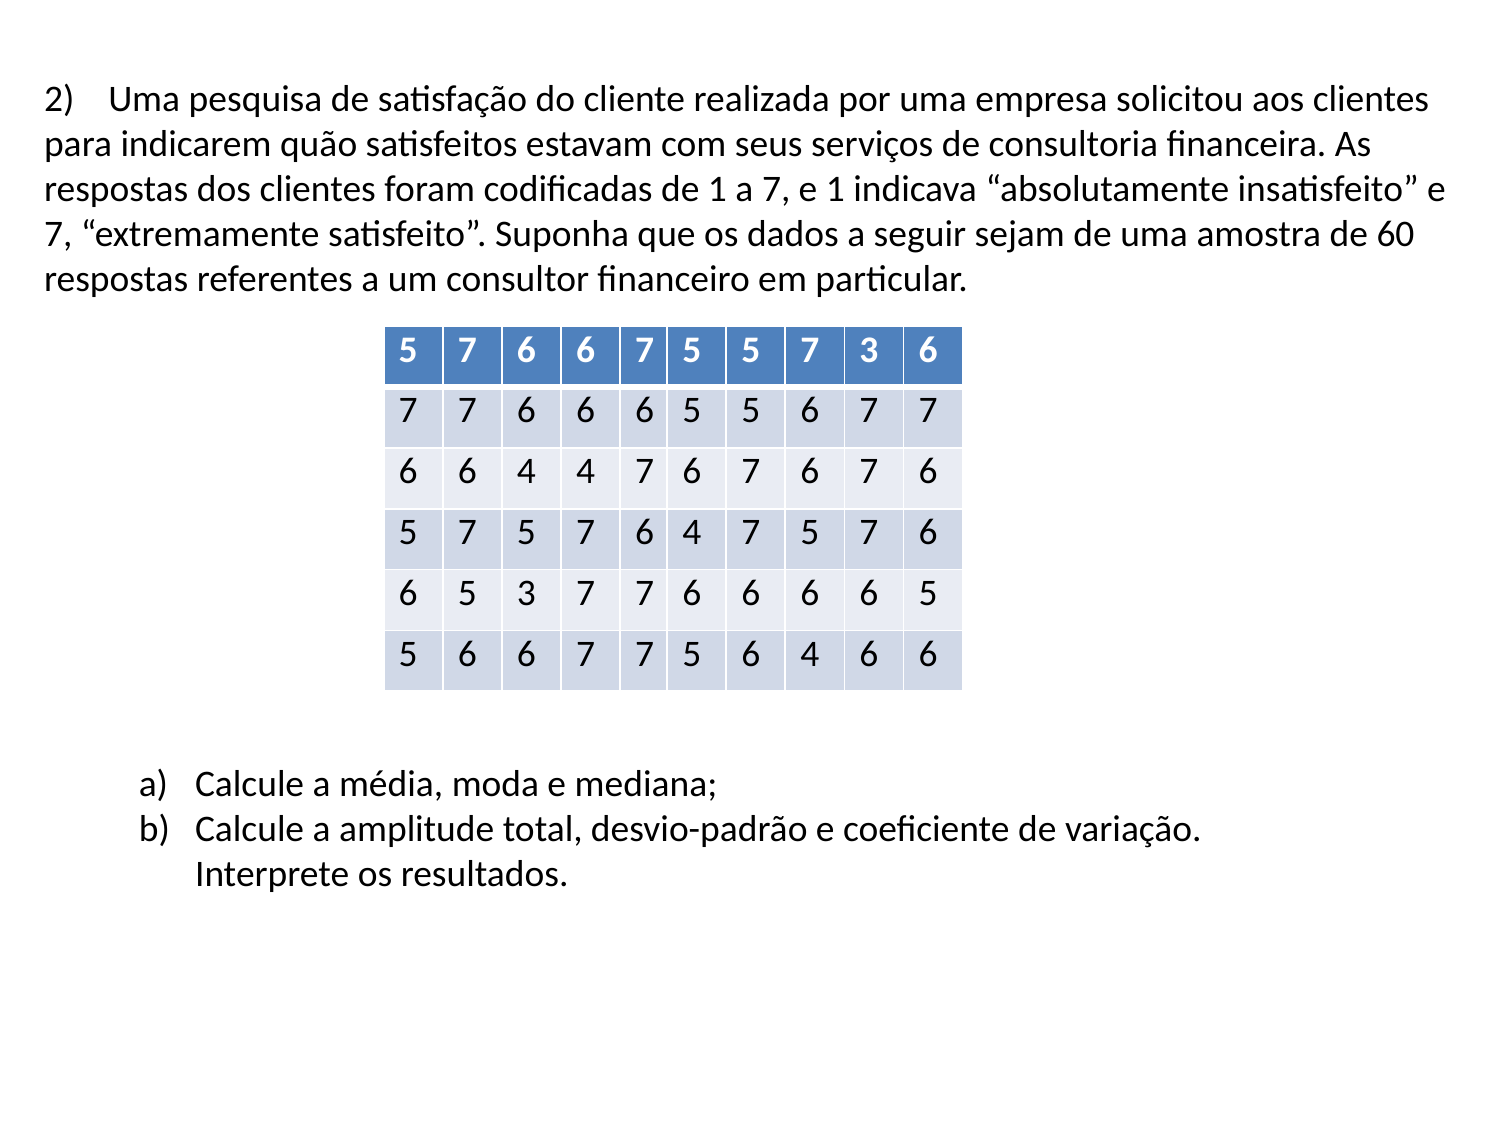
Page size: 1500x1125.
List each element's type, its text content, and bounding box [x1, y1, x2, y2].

text_box Calcule a média, moda e mediana; Calcule a amplitude total, desvio-padrão e coeficiente de variação. Interprete os resultados. [123, 751, 1258, 902]
table_cell 7 [845, 390, 903, 447]
table_cell 7 [727, 510, 784, 569]
table_cell 5 [503, 510, 560, 569]
table_cell 6 [444, 631, 501, 690]
table_cell 6 [727, 631, 784, 690]
table_cell 5 [444, 570, 501, 630]
table_cell 7 [444, 510, 501, 569]
table_cell 7 [904, 390, 962, 447]
table_cell 5 [727, 390, 784, 447]
table_cell 6 [845, 570, 903, 630]
table_cell 6 [503, 631, 560, 690]
table_cell 5 [786, 510, 844, 569]
table_cell 7 [621, 570, 666, 630]
table_cell 6 [668, 449, 725, 508]
table_cell 7 [845, 449, 903, 508]
table_cell 6 [562, 390, 619, 447]
table_cell 7 [621, 631, 666, 690]
table_header 5 [385, 327, 442, 384]
table_cell 7 [727, 449, 784, 508]
table_header 3 [845, 327, 903, 384]
table_cell 6 [621, 510, 666, 569]
table_cell 7 [621, 449, 666, 508]
table_cell 5 [668, 631, 725, 690]
table_cell 6 [444, 449, 501, 508]
table_cell 7 [562, 631, 619, 690]
table_cell 5 [904, 570, 962, 630]
table_cell 5 [385, 631, 442, 690]
text_box 2) Uma pesquisa de satisfação do cliente realizada por uma empresa solicitou aos clientes para indicarem quão satisfeitos estavam com seus serviços de consultoria financeira. As respostas dos clientes foram codificadas de 1 a 7, e 1 indicava “absolutamente insatisfeito” e 7, “extremamente satisfeito”. Suponha que os dados a seguir sejam de uma amostra de 60 respostas referentes a um consultor financeiro em particular. [29, 66, 1471, 307]
table_cell 6 [621, 390, 666, 447]
table_cell 6 [845, 631, 903, 690]
table_cell 6 [904, 449, 962, 508]
table_cell 7 [845, 510, 903, 569]
table_cell 3 [503, 570, 560, 630]
table_cell 7 [444, 390, 501, 447]
table_cell 5 [385, 510, 442, 569]
table_cell 6 [385, 570, 442, 630]
table_cell 6 [503, 390, 560, 447]
table_cell 6 [786, 390, 844, 447]
table_cell 6 [786, 570, 844, 630]
table_header 5 [668, 327, 725, 384]
table_header 7 [786, 327, 844, 384]
table_cell 6 [668, 570, 725, 630]
table_header 5 [727, 327, 784, 384]
table_cell 4 [562, 449, 619, 508]
table_cell 6 [786, 449, 844, 508]
table_header 6 [562, 327, 619, 384]
table_header 7 [444, 327, 501, 384]
table_header 6 [904, 327, 962, 384]
table_cell 6 [904, 510, 962, 569]
table_header 7 [621, 327, 666, 384]
table_cell 7 [385, 390, 442, 447]
table_cell 4 [503, 449, 560, 508]
table_cell 4 [786, 631, 844, 690]
table_cell 7 [562, 510, 619, 569]
table_cell 6 [385, 449, 442, 508]
table_header 6 [503, 327, 560, 384]
table_cell 5 [668, 390, 725, 447]
table_cell 6 [727, 570, 784, 630]
table_cell 7 [562, 570, 619, 630]
table_cell 6 [904, 631, 962, 690]
table_cell 4 [668, 510, 725, 569]
